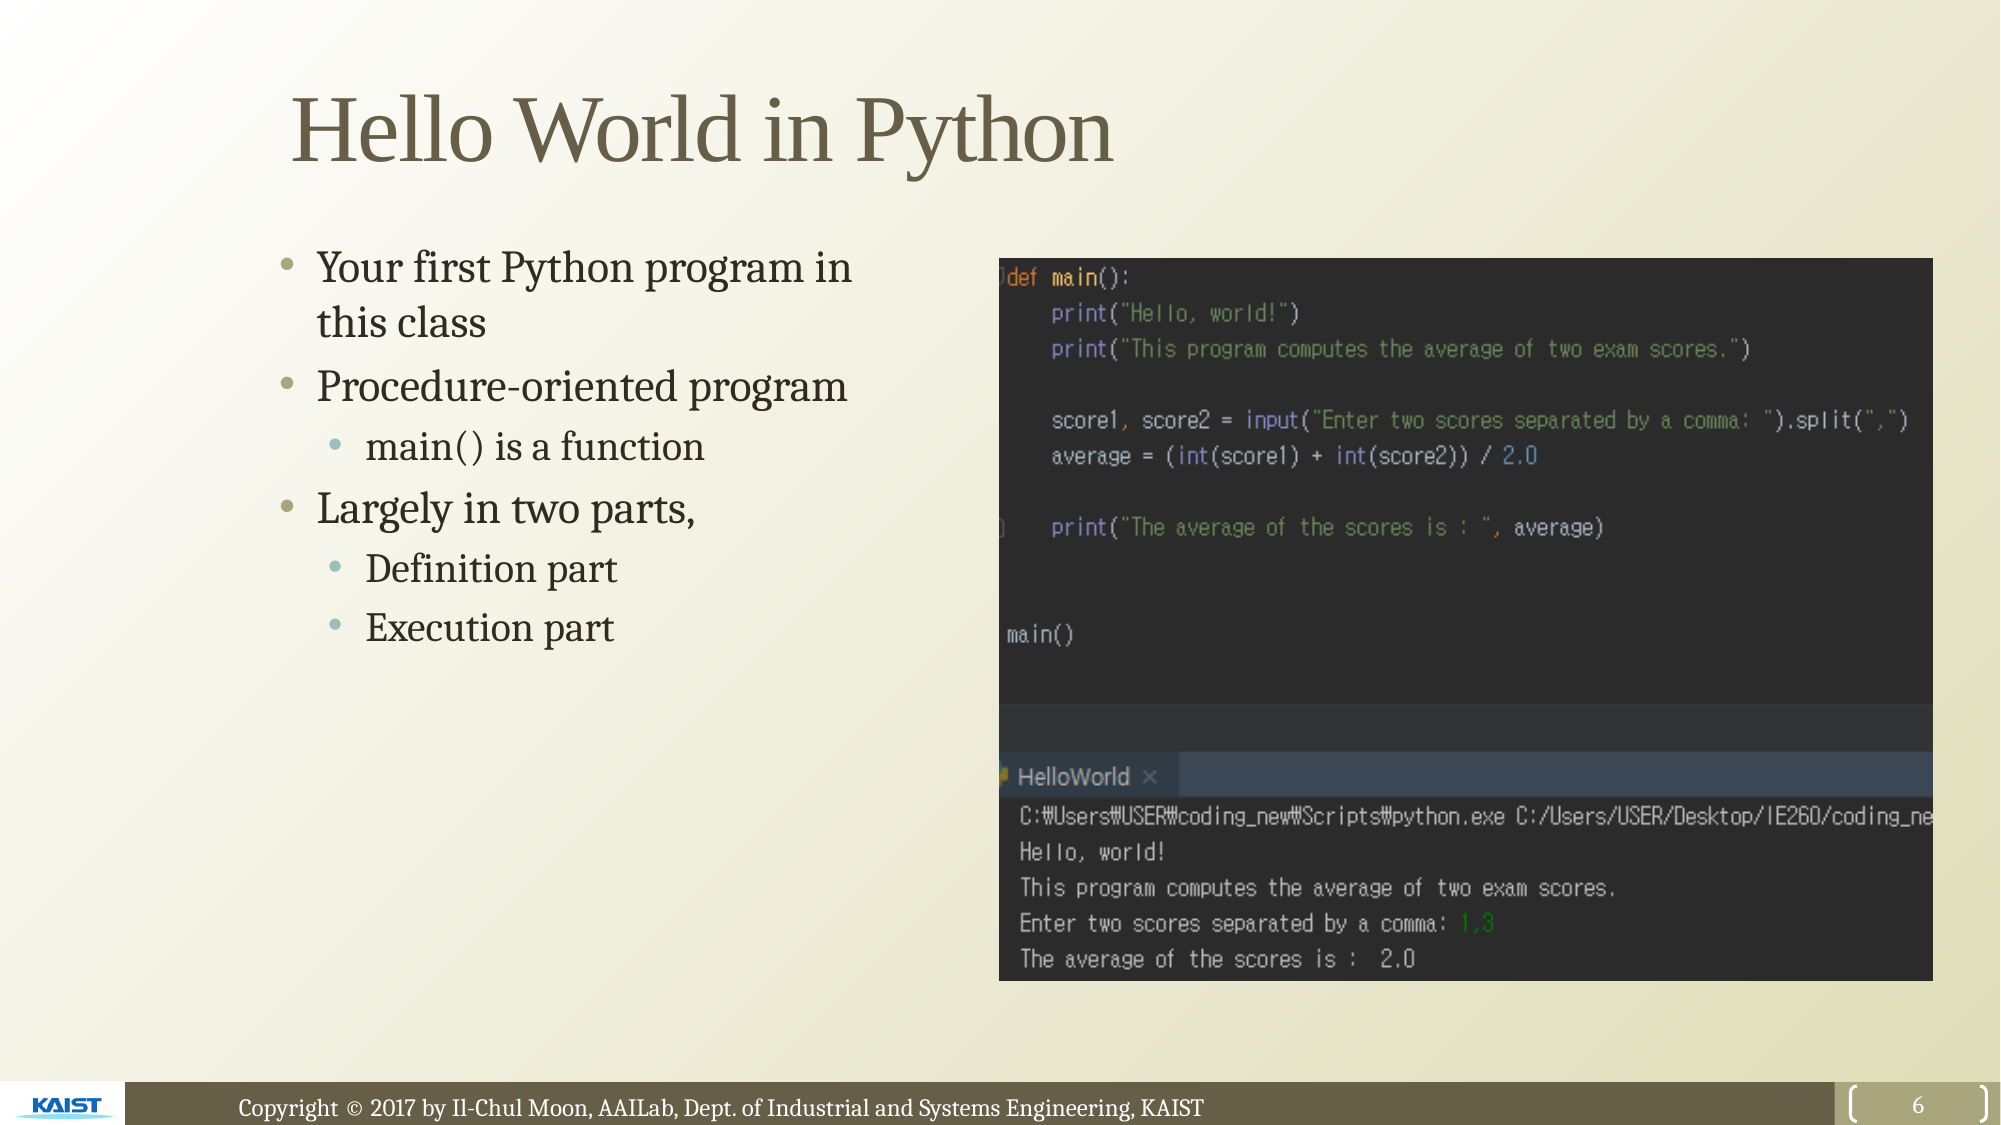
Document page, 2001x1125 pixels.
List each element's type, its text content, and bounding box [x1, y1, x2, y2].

picture [999, 257, 1934, 982]
title Hello World in Python [275, 43, 1975, 204]
list Your first Python program in this class Procedure-oriented program main() is a function Largely in two parts, Definition part Execution part [245, 228, 942, 1068]
picture [0, 1081, 125, 1125]
slide_number 6 [1848, 1084, 1988, 1123]
